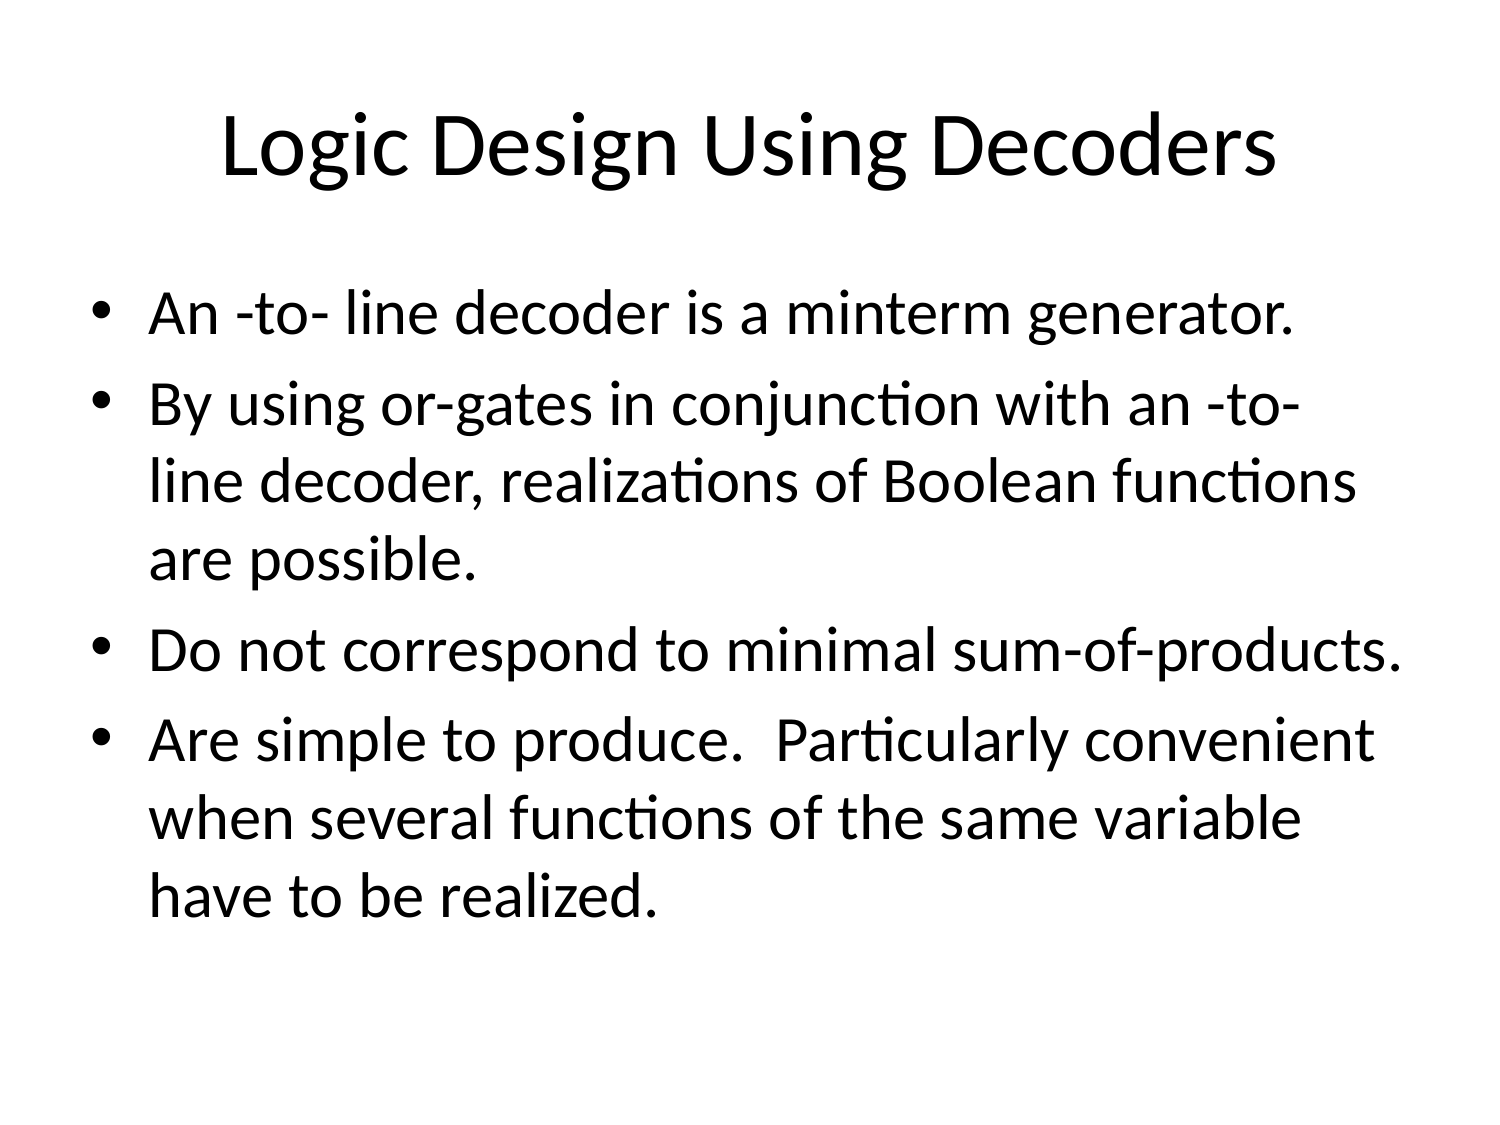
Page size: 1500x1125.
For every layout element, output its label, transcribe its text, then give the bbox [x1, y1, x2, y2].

title Logic Design Using Decoders [75, 45, 1425, 233]
